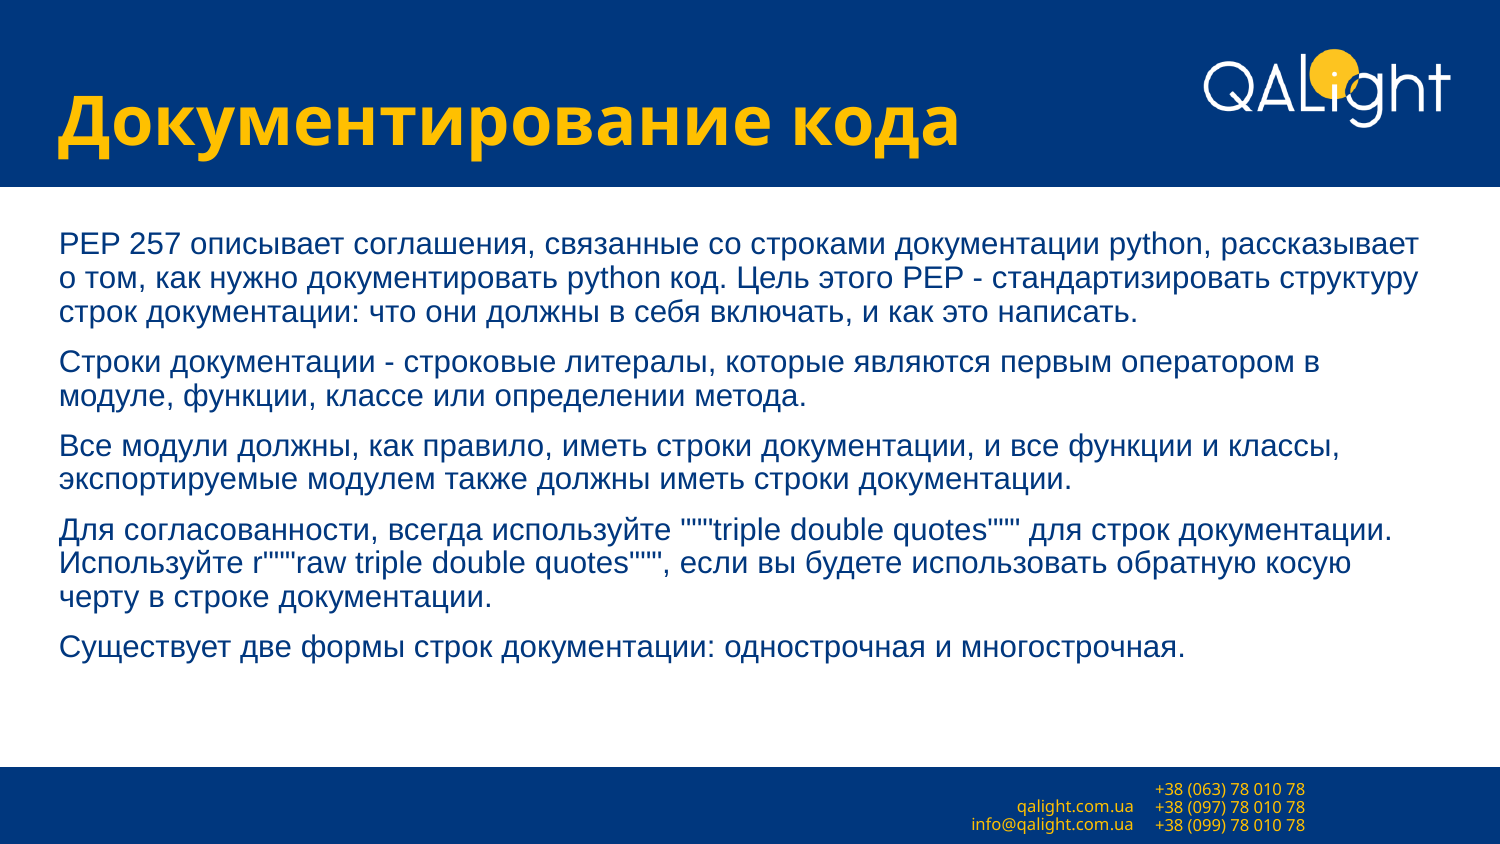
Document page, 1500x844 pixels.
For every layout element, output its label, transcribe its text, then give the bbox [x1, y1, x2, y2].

subtitle PEP 257 описывает соглашения, связанные со строками документации python, рассказывает о том, как нужно документировать python код. Цель этого PEP - стандартизировать структуру строк документации: что они должны в себя включать, и как это написать. Строки документации - строковые литералы, которые являются первым оператором в модуле, функции, классе или определении метода. Все модули должны, как правило, иметь строки документации, и все функции и классы, экспортируемые модулем также должны иметь строки документации. Для согласованности, всегда используйте """triple double quotes""" для строк документации. Используйте r"""raw triple double quotes""", если вы будете использовать обратную косую черту в строке документации. Существует две формы строк документации: однострочная и многострочная. [47, 216, 1448, 763]
picture [1200, 48, 1453, 130]
title Документирование кода [47, 15, 1187, 172]
